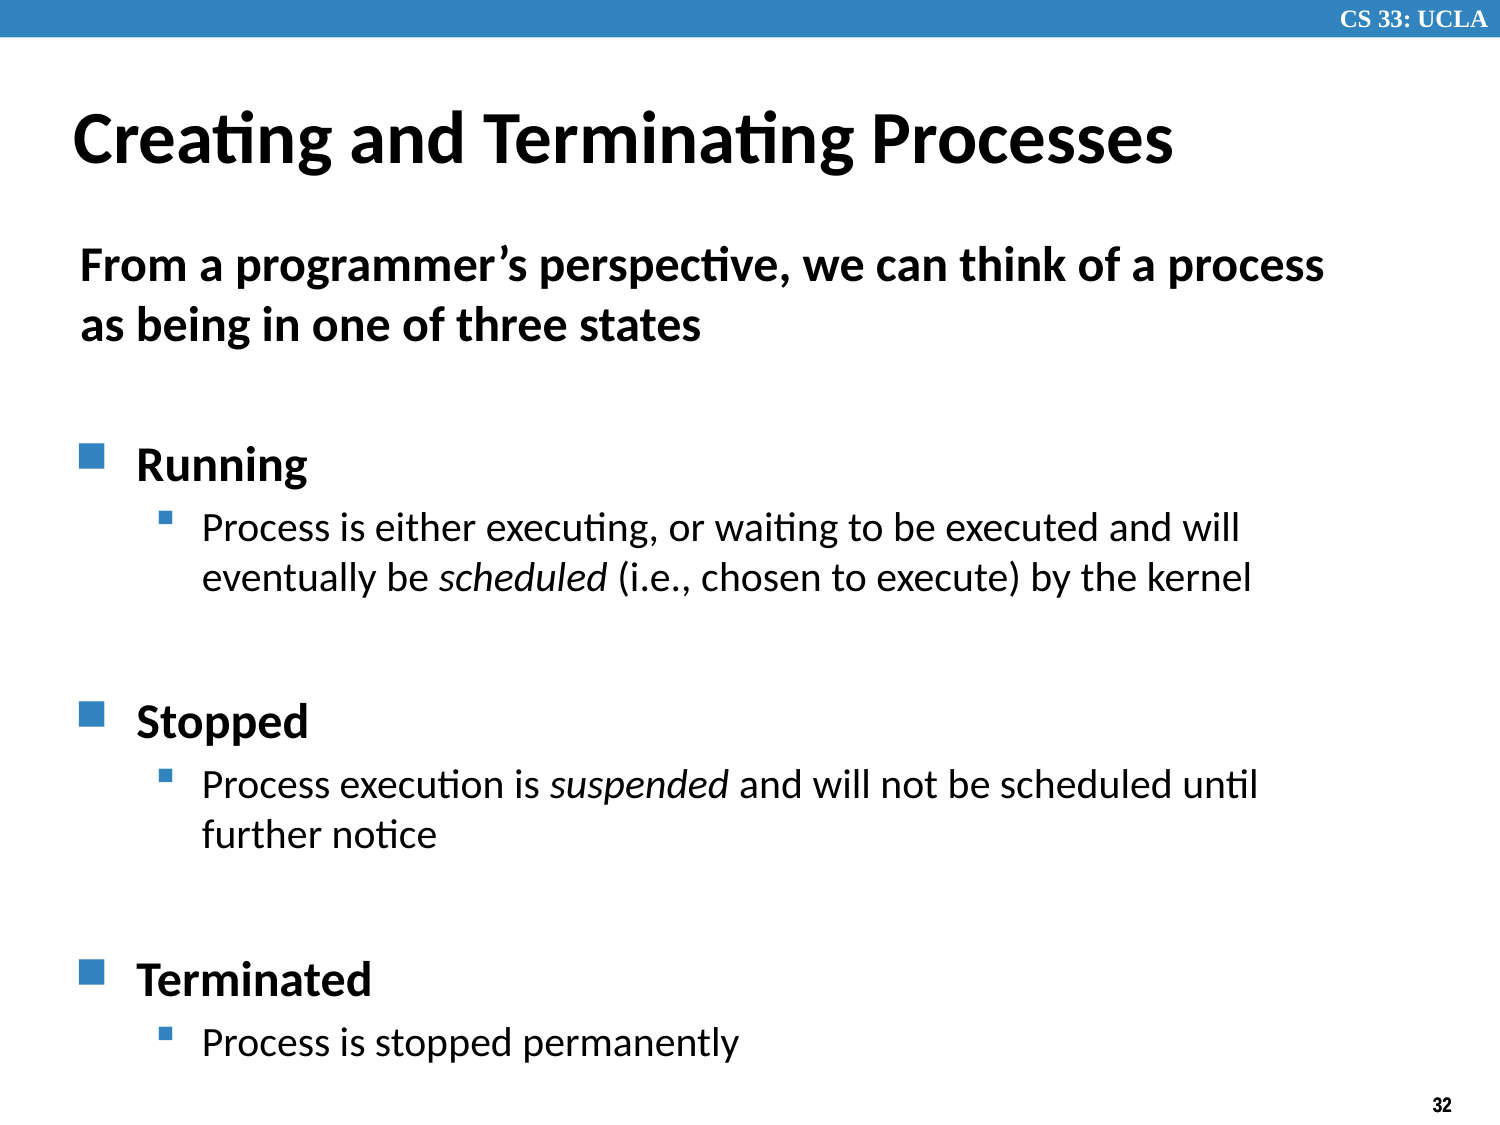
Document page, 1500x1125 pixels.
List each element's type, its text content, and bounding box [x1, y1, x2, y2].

list From a programmer’s perspective, we can think of a process as being in one of three states Running Process is either executing, or waiting to be executed and will eventually be scheduled (i.e., chosen to execute) by the kernel Stopped Process execution is suspended and will not be scheduled until further notice Terminated Process is stopped permanently [64, 223, 1361, 1051]
title Creating and Terminating Processes [58, 71, 1305, 197]
